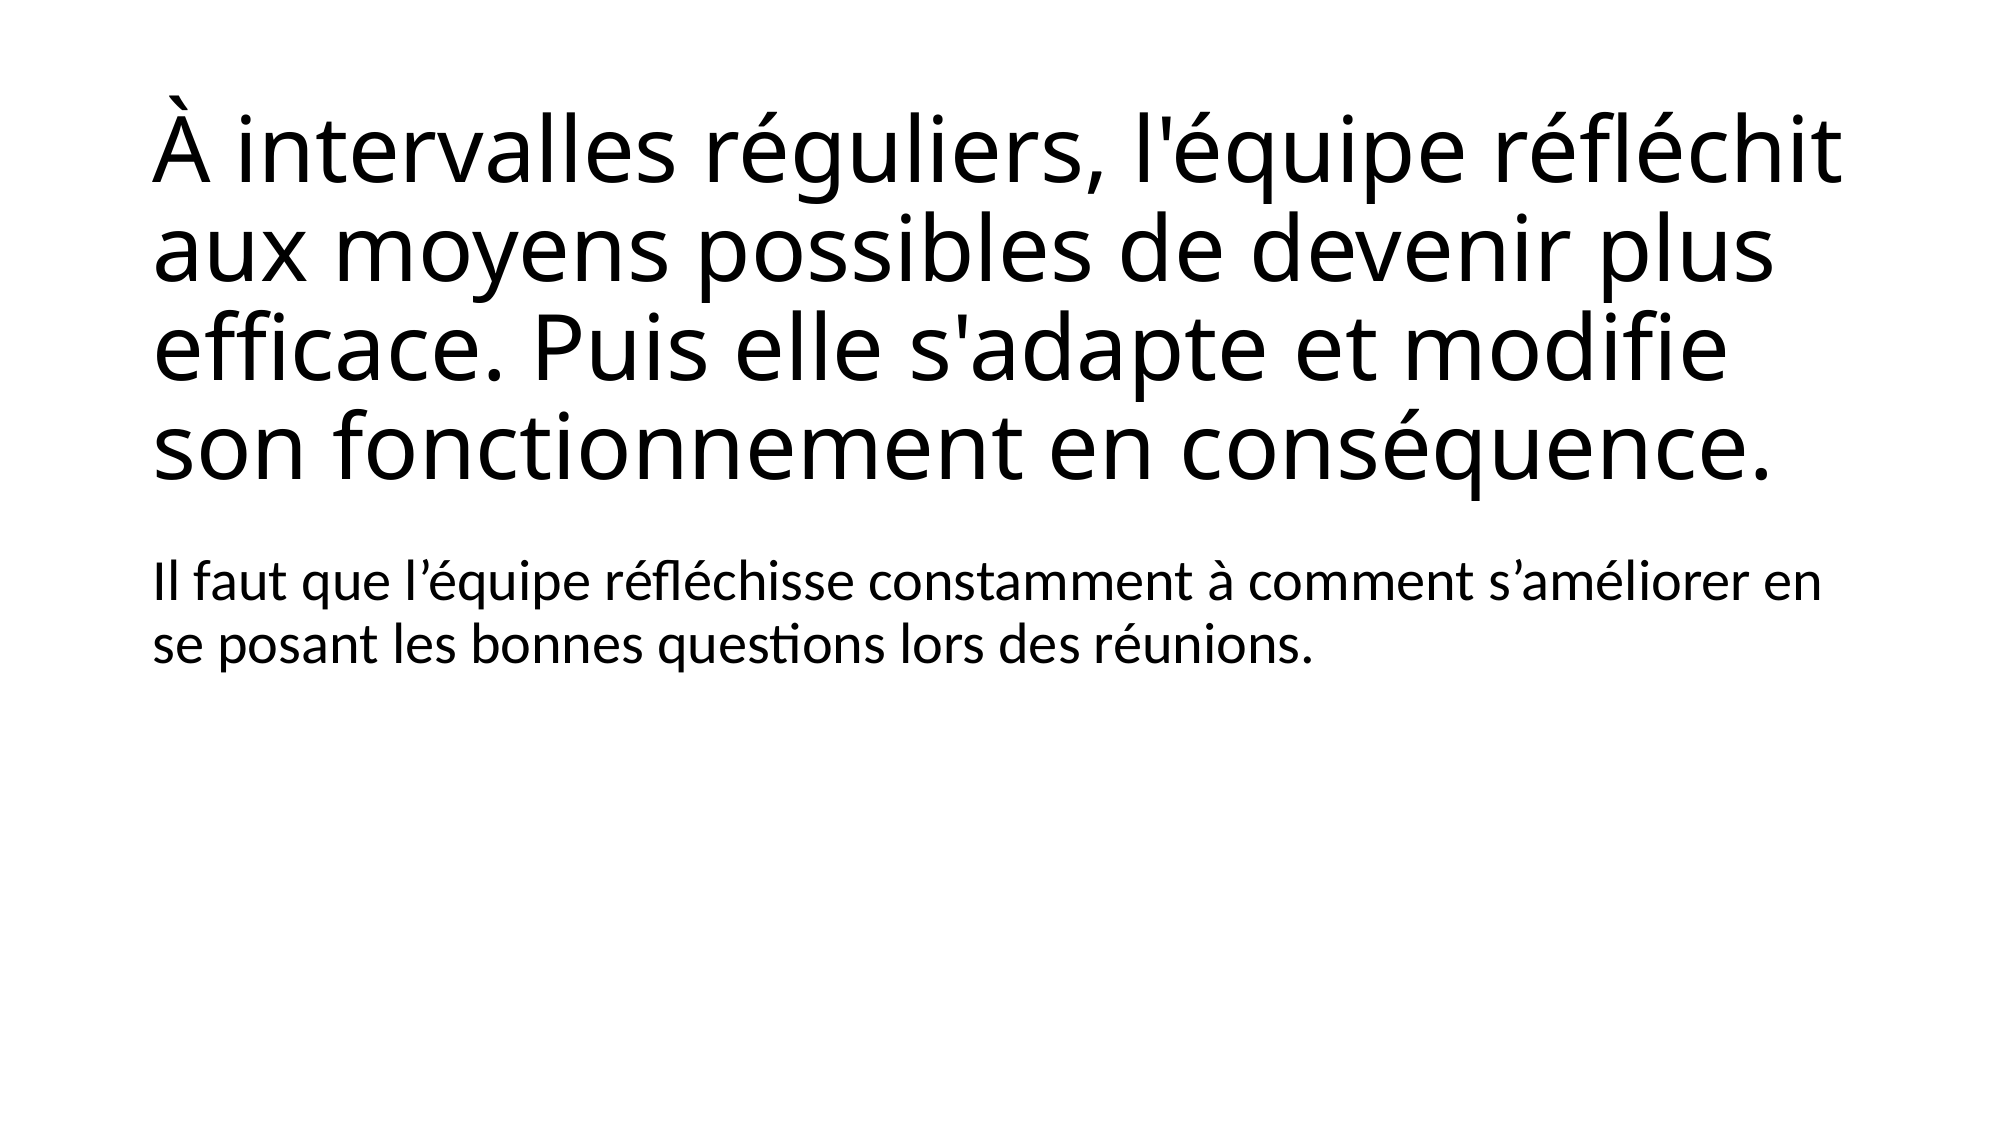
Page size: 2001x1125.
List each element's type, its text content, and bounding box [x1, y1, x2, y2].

list Il faut que l’équipe réfléchisse constamment à comment s’améliorer en se posant les bonnes questions lors des réunions. [137, 542, 1863, 1014]
title À intervalles réguliers, l'équipe réfléchit aux moyens possibles de devenir plus efficace. Puis elle s'adapte et modifie son fonctionnement en conséquence. [137, 59, 1863, 542]
